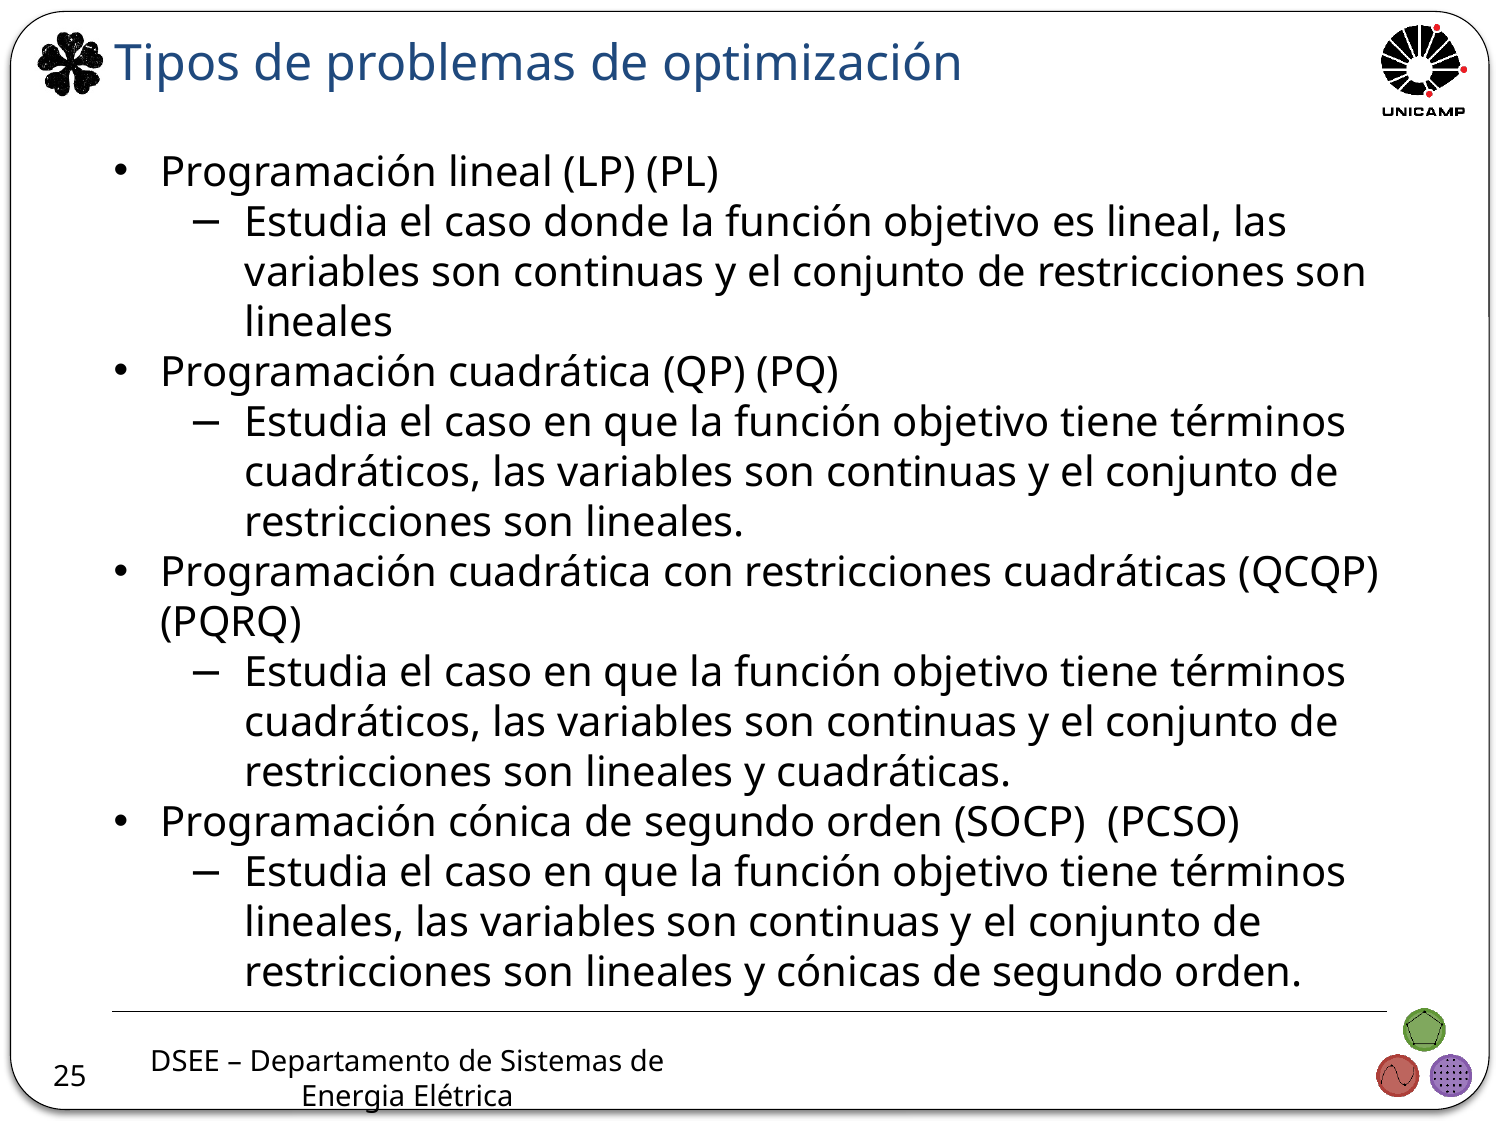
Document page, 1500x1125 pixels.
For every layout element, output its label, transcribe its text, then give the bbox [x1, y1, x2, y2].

slide_number 25 [41, 1048, 98, 1106]
picture [1412, 1008, 1472, 1097]
picture [12, 17, 110, 112]
picture [1381, 106, 1467, 116]
text_box Tipos de problemas de optimización [100, 30, 1500, 106]
text_box Programación lineal (LP) (PL) Estudia el caso donde la función objetivo es lineal, las variables son continuas y el conjunto de restricciones son lineales Programación cuadrática (QP) (PQ) Estudia el caso en que la función objetivo tiene términos cuadráticos, las variables son continuas y el conjunto de restricciones son lineales. Programación cuadrática con restricciones cuadráticas (QCQP) (PQRQ) Estudia el caso en que la función objetivo tiene términos cuadráticos, las variables son continuas y el conjunto de restricciones son lineales y cuadráticas. Programación cónica de segundo orden (SOCP) (PCSO) Estudia el caso en que la función objetivo tiene términos lineales, las variables son continuas y el conjunto de restricciones son lineales y cónicas de segundo orden. [98, 137, 1412, 1103]
picture [1381, 24, 1467, 30]
